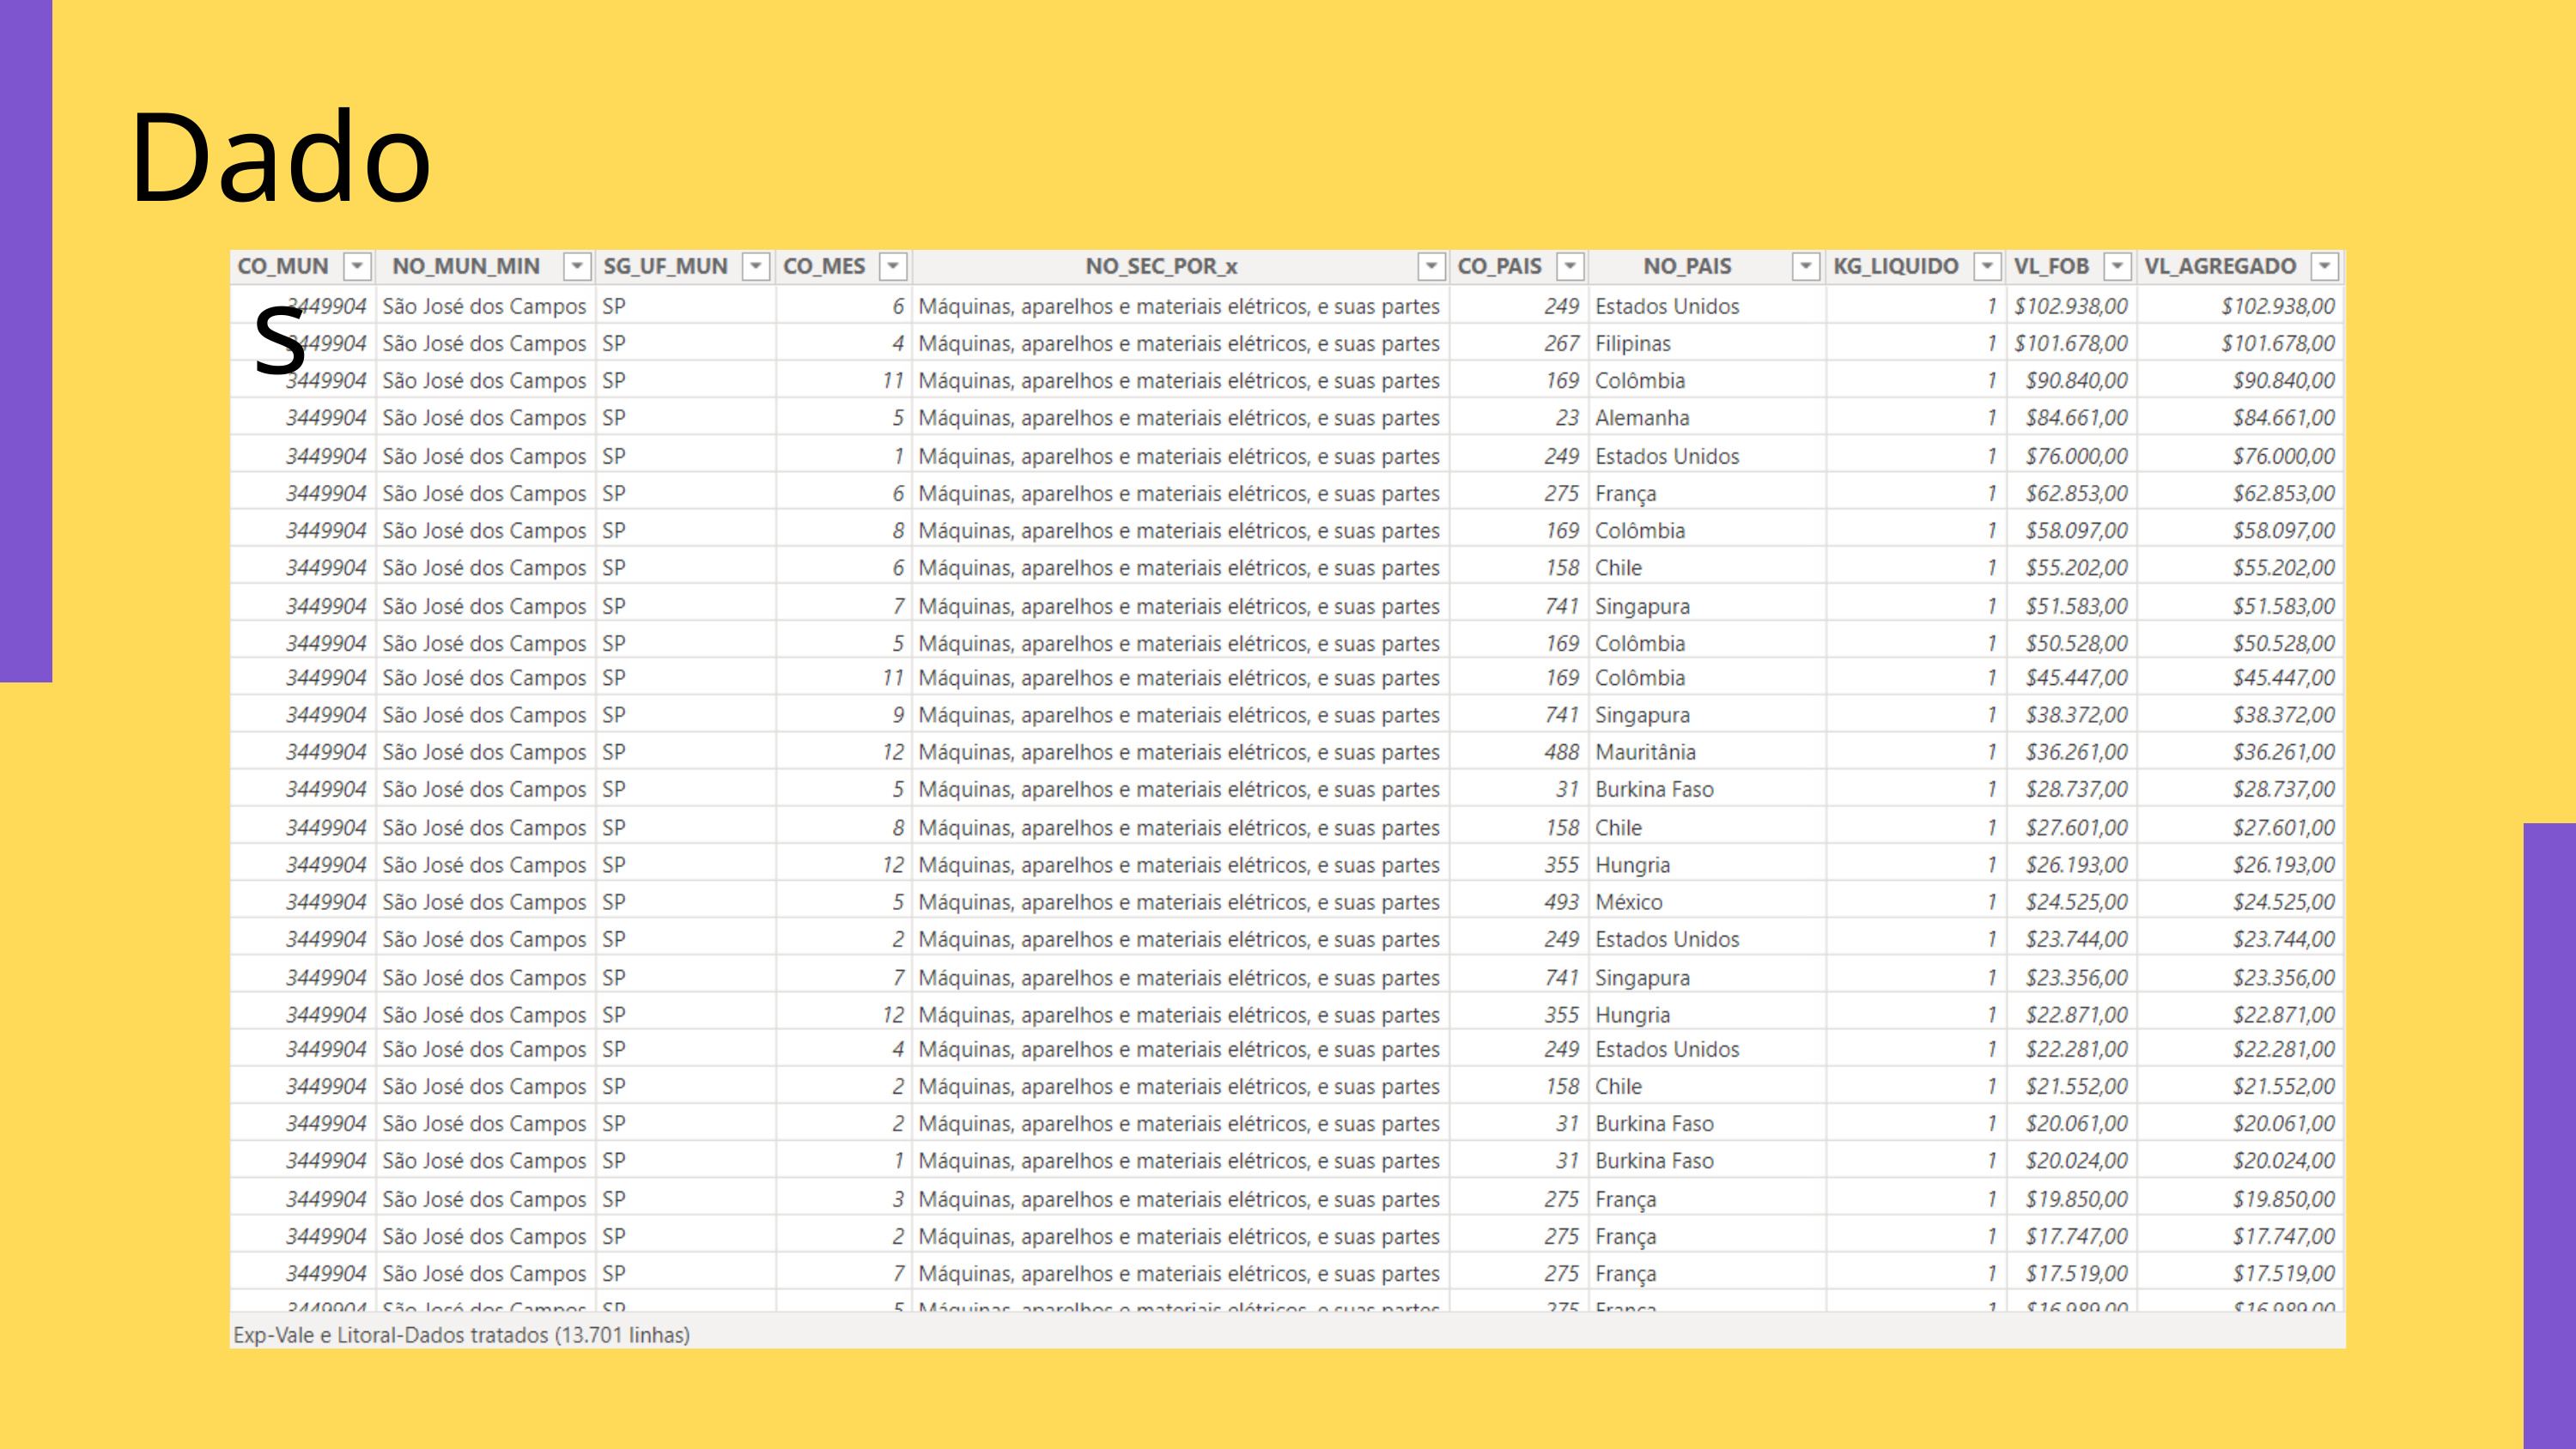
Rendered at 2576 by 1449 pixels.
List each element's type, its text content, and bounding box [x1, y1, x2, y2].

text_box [2523, 823, 2576, 1449]
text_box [0, 0, 53, 682]
text_box [229, 250, 2347, 1349]
text_box Dados [103, 53, 458, 399]
